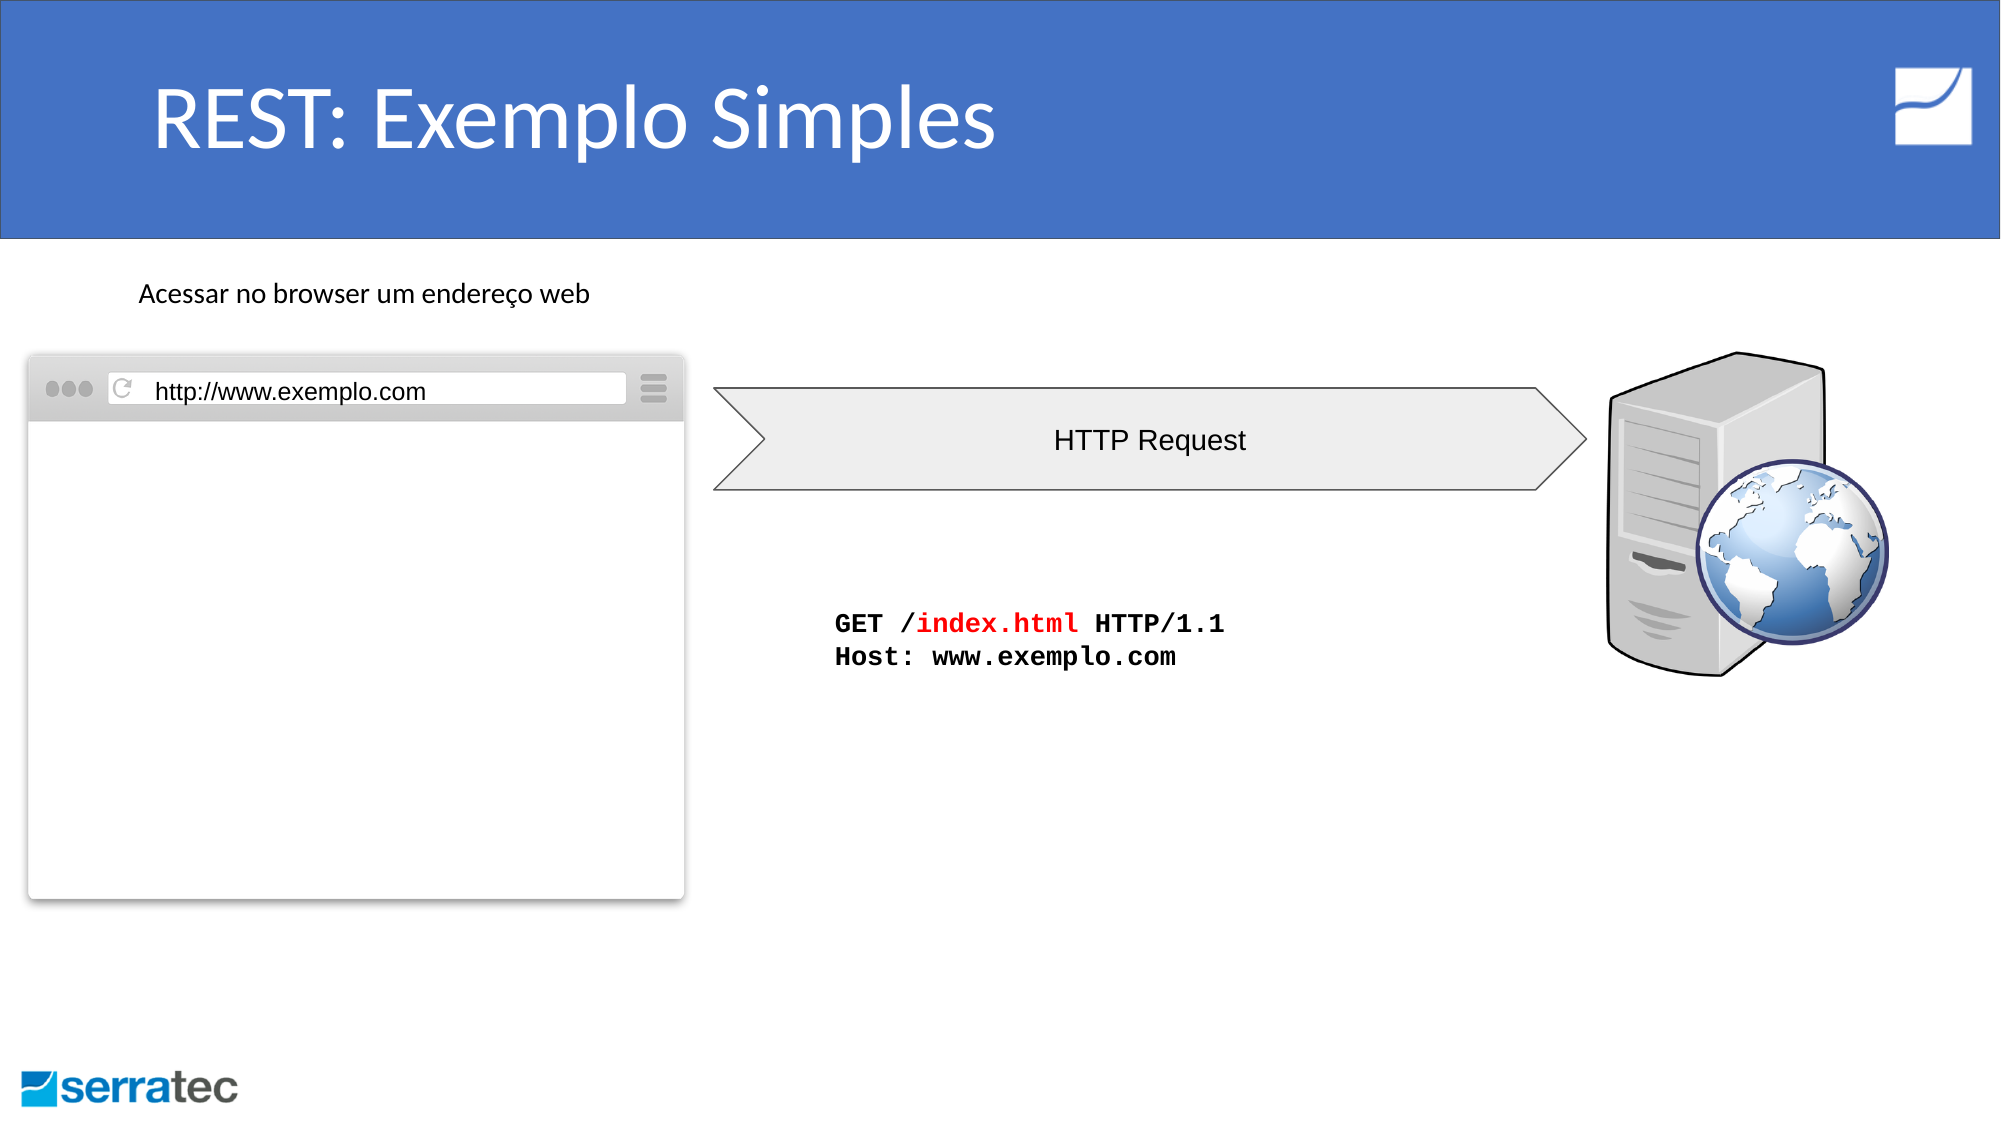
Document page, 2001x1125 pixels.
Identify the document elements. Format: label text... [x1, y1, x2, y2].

picture [14, 1064, 247, 1113]
picture [1895, 65, 1976, 148]
text_box GET /index.html HTTP/1.1 Host: www.exemplo.com [819, 590, 1440, 844]
text_box HTTP Request [713, 387, 1587, 490]
text_box Acessar no browser um endereço web [123, 259, 1014, 325]
picture [15, 342, 694, 917]
title REST: Exemplo Simples [137, 9, 1863, 228]
picture [1606, 351, 1889, 677]
